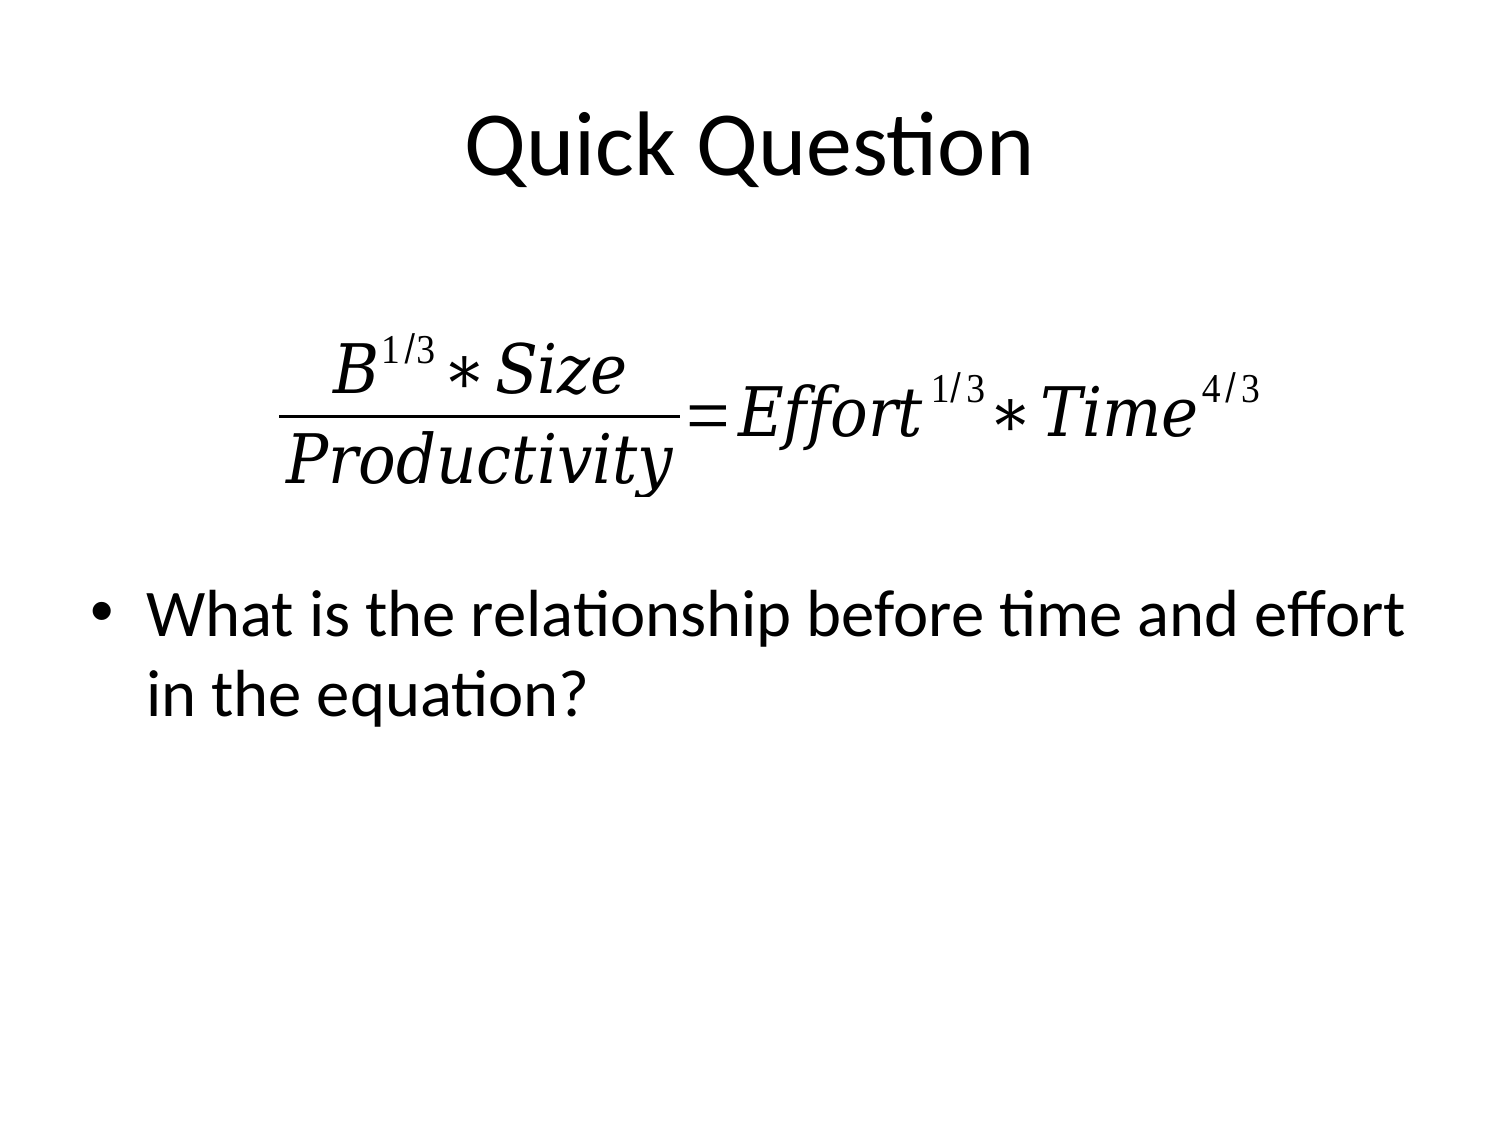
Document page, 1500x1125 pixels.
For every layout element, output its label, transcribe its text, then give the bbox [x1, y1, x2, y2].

title Quick Question [75, 45, 1425, 233]
list What is the relationship before time and effort in the equation? [75, 562, 1425, 1005]
